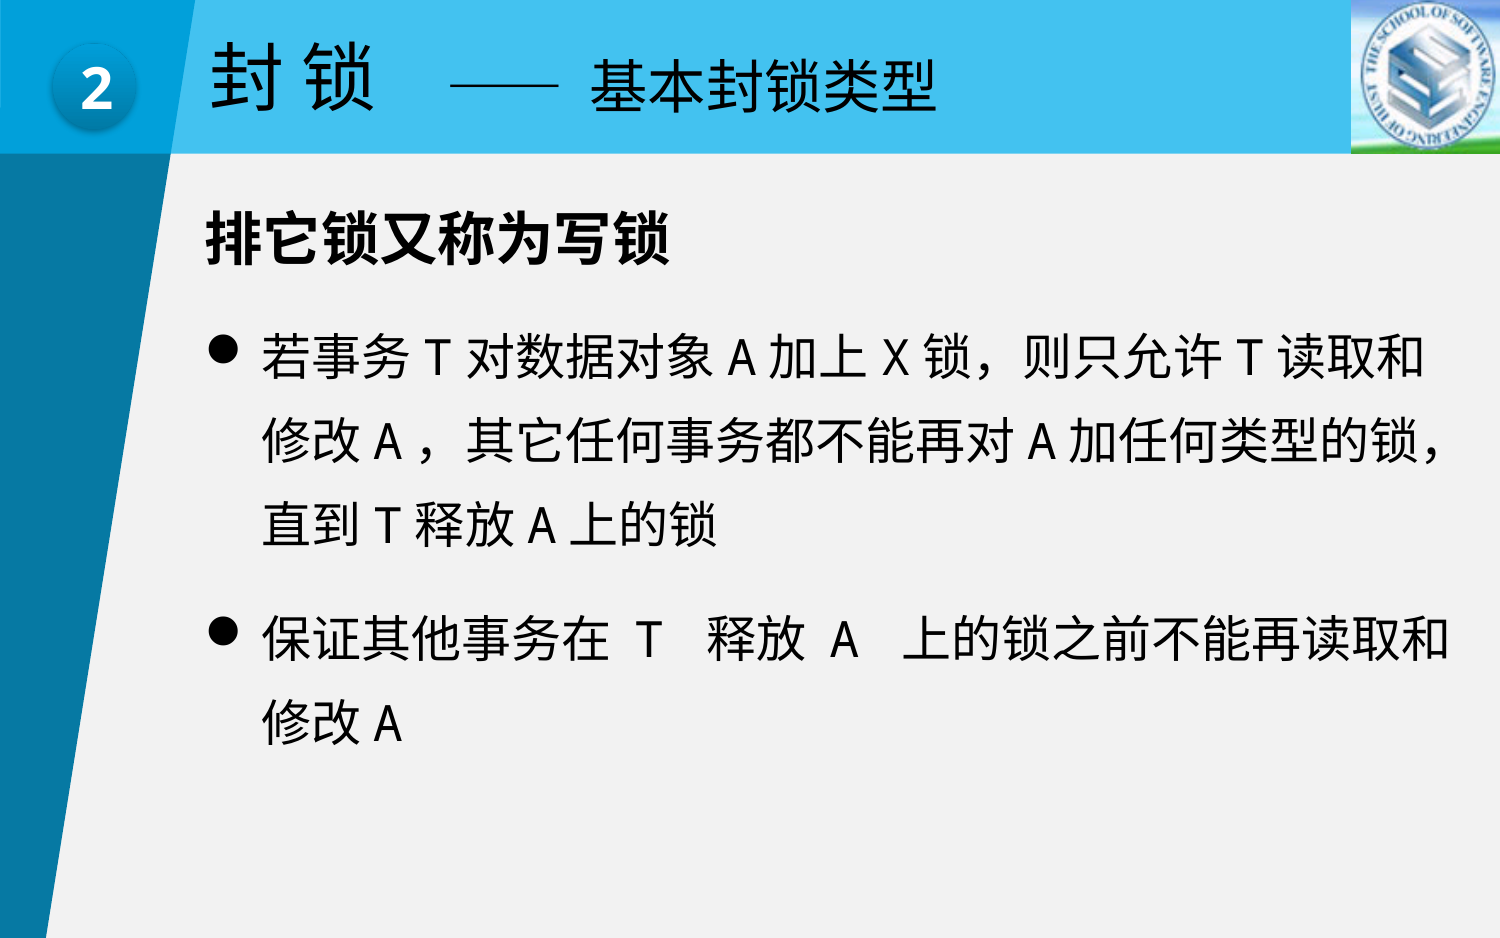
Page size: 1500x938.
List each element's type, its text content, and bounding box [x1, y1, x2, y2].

list 排它锁又称为写锁 若事务T对数据对象A加上X锁，则只允许T读取和修改A，其它任何事务都不能再对A加任何类型的锁，直到T释放A上的锁 保证其他事务在 T 释放 A 上的锁之前不能再读取和修改A [189, 173, 1483, 835]
text_box 封 锁 [194, 0, 431, 150]
picture [1351, 0, 1500, 154]
text_box —— 基本封锁类型 [431, 19, 975, 150]
text_box 2 [53, 43, 136, 130]
